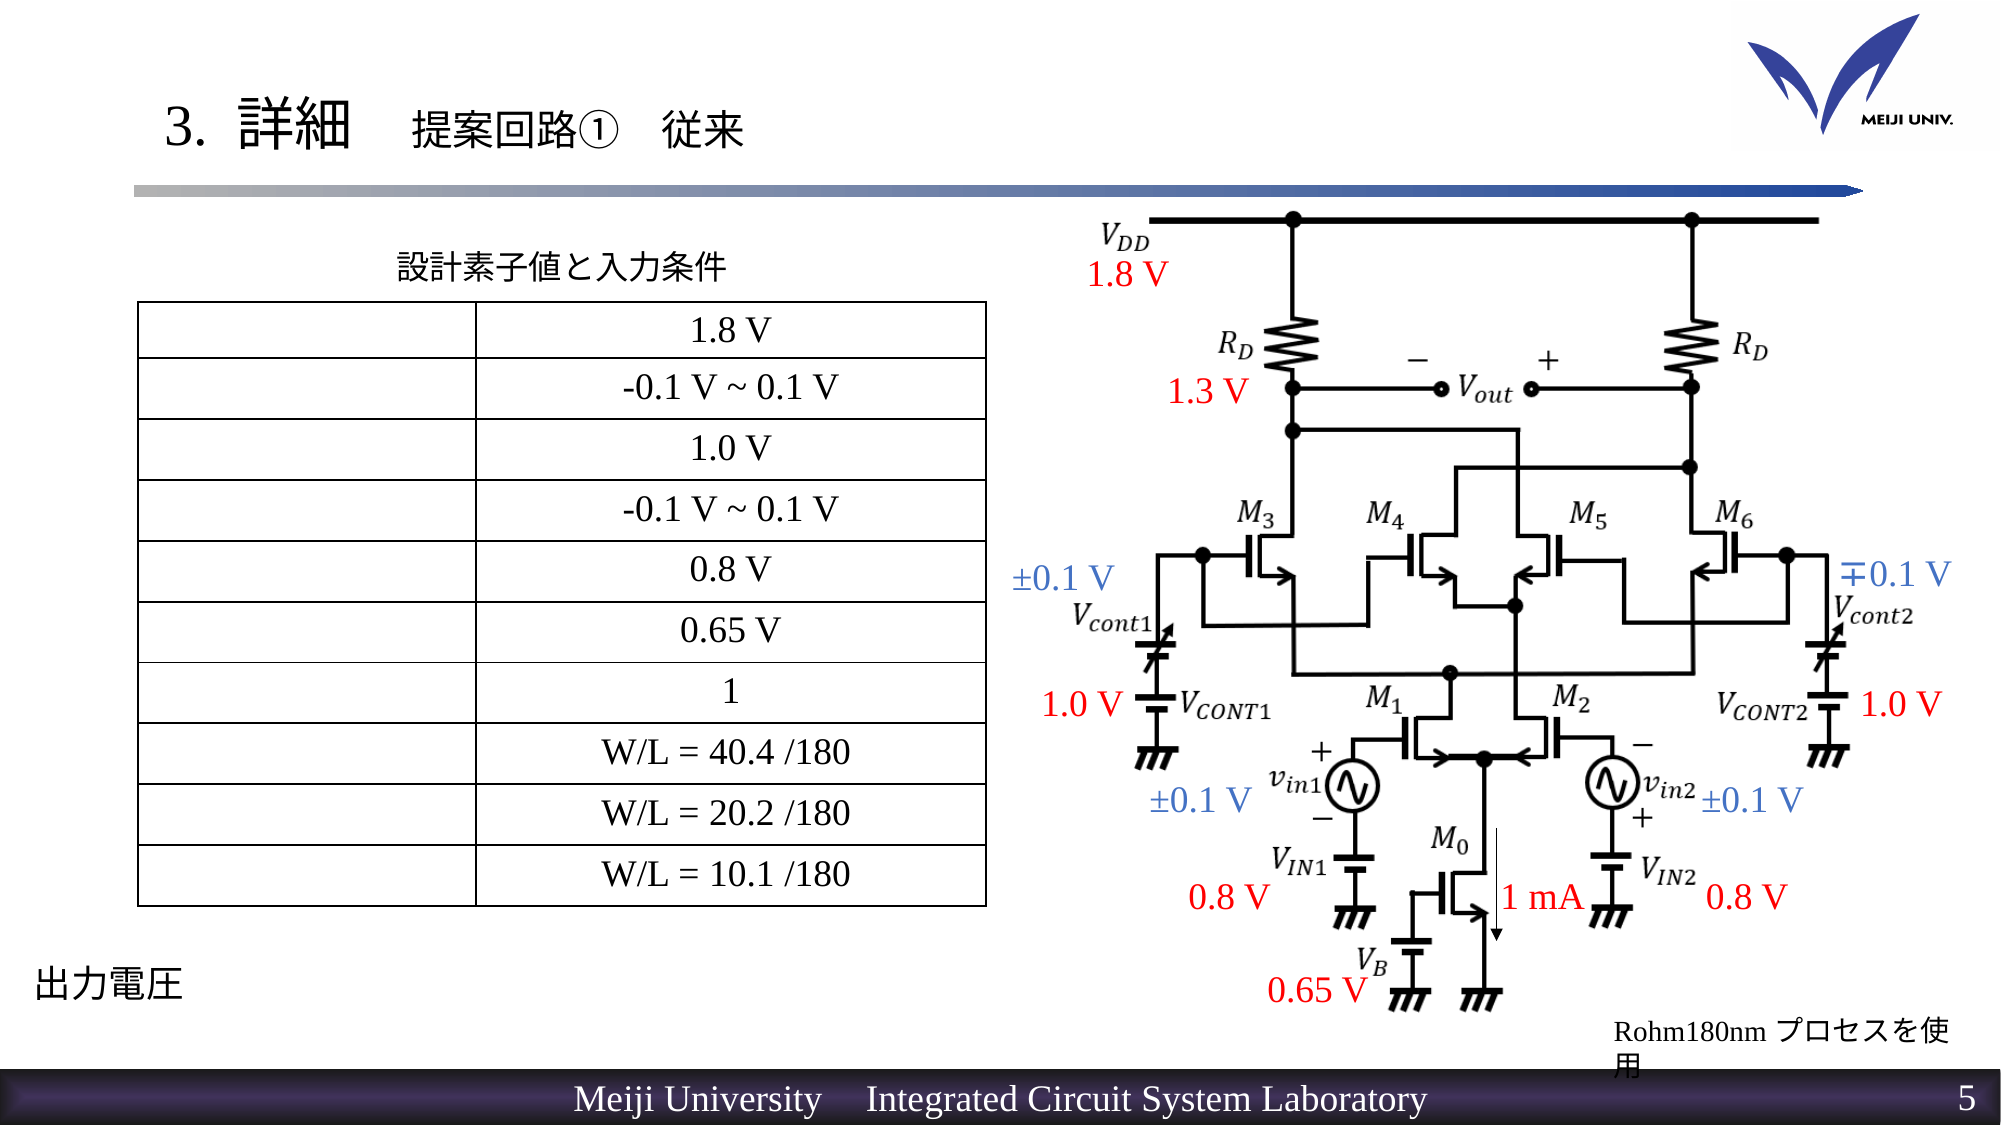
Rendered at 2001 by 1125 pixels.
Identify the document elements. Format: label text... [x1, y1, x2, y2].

text_box ∓0.1 V [1923, 541, 1982, 602]
text_box 1.0 V [1923, 671, 1960, 732]
text_box 1.0 V [1026, 671, 1064, 732]
picture [1731, 1, 2000, 151]
text_box 設計素子値と入力条件 [372, 239, 753, 295]
title 3. 詳細 提案回路① 従来 [149, 42, 1845, 202]
text_box ±0.1 V [997, 546, 1064, 606]
picture [1069, 198, 1919, 1017]
text_box Rohm180nmプロセスを使用 [1598, 1005, 1993, 1090]
